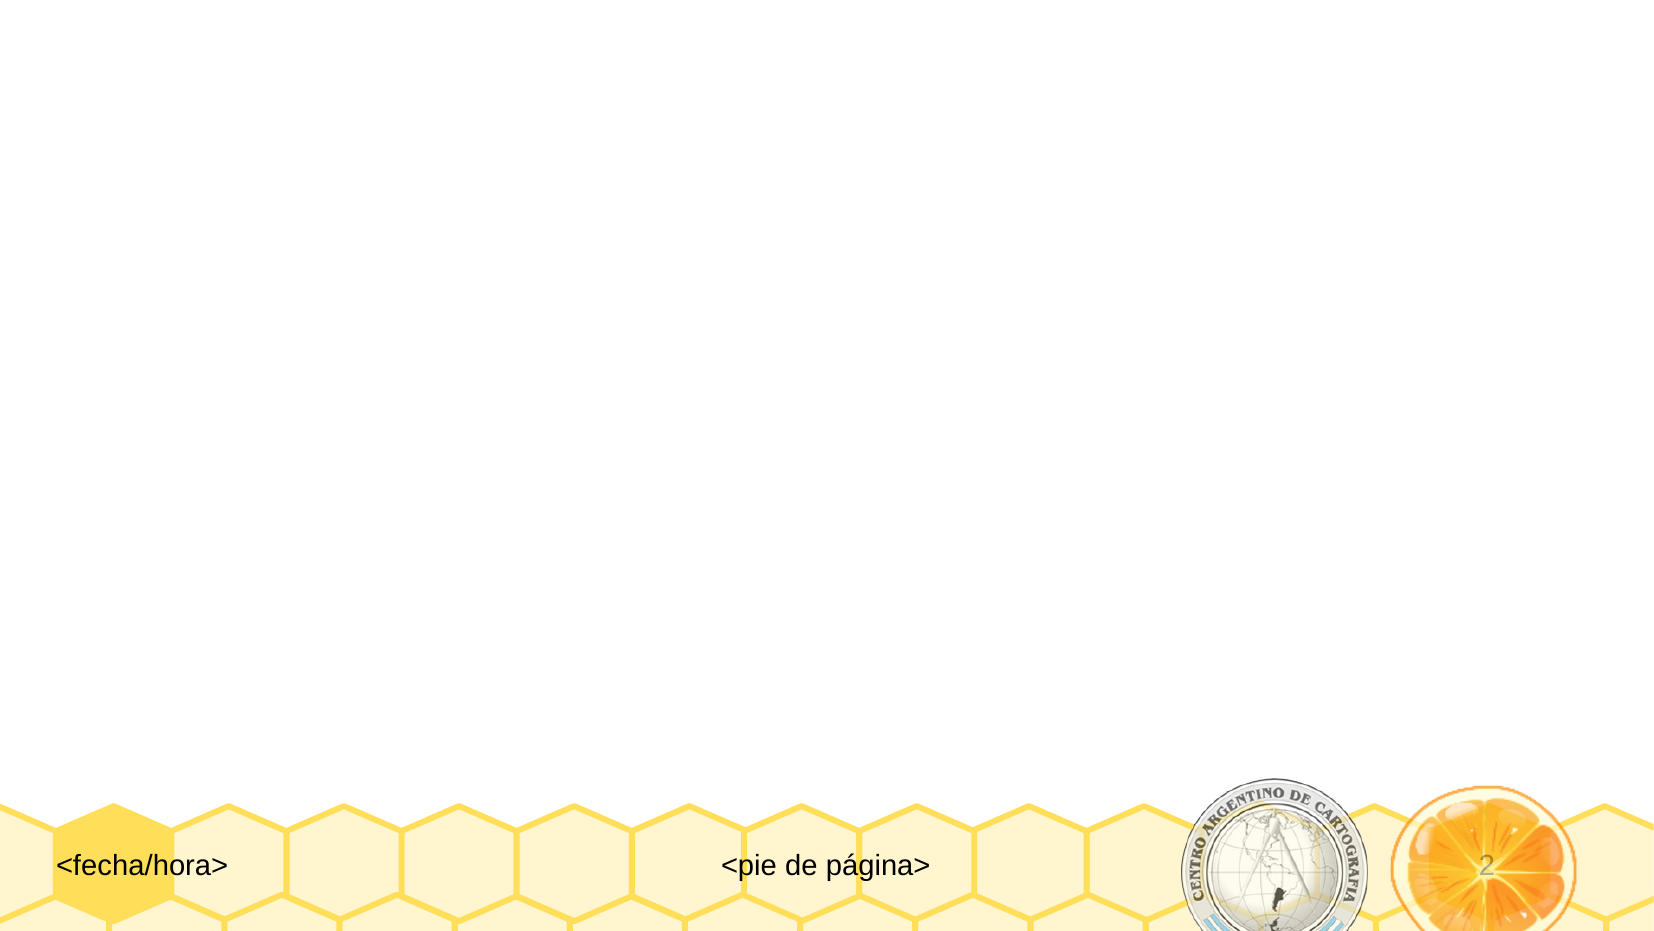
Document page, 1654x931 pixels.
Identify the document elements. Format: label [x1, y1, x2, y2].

picture [1479, 855, 1493, 875]
